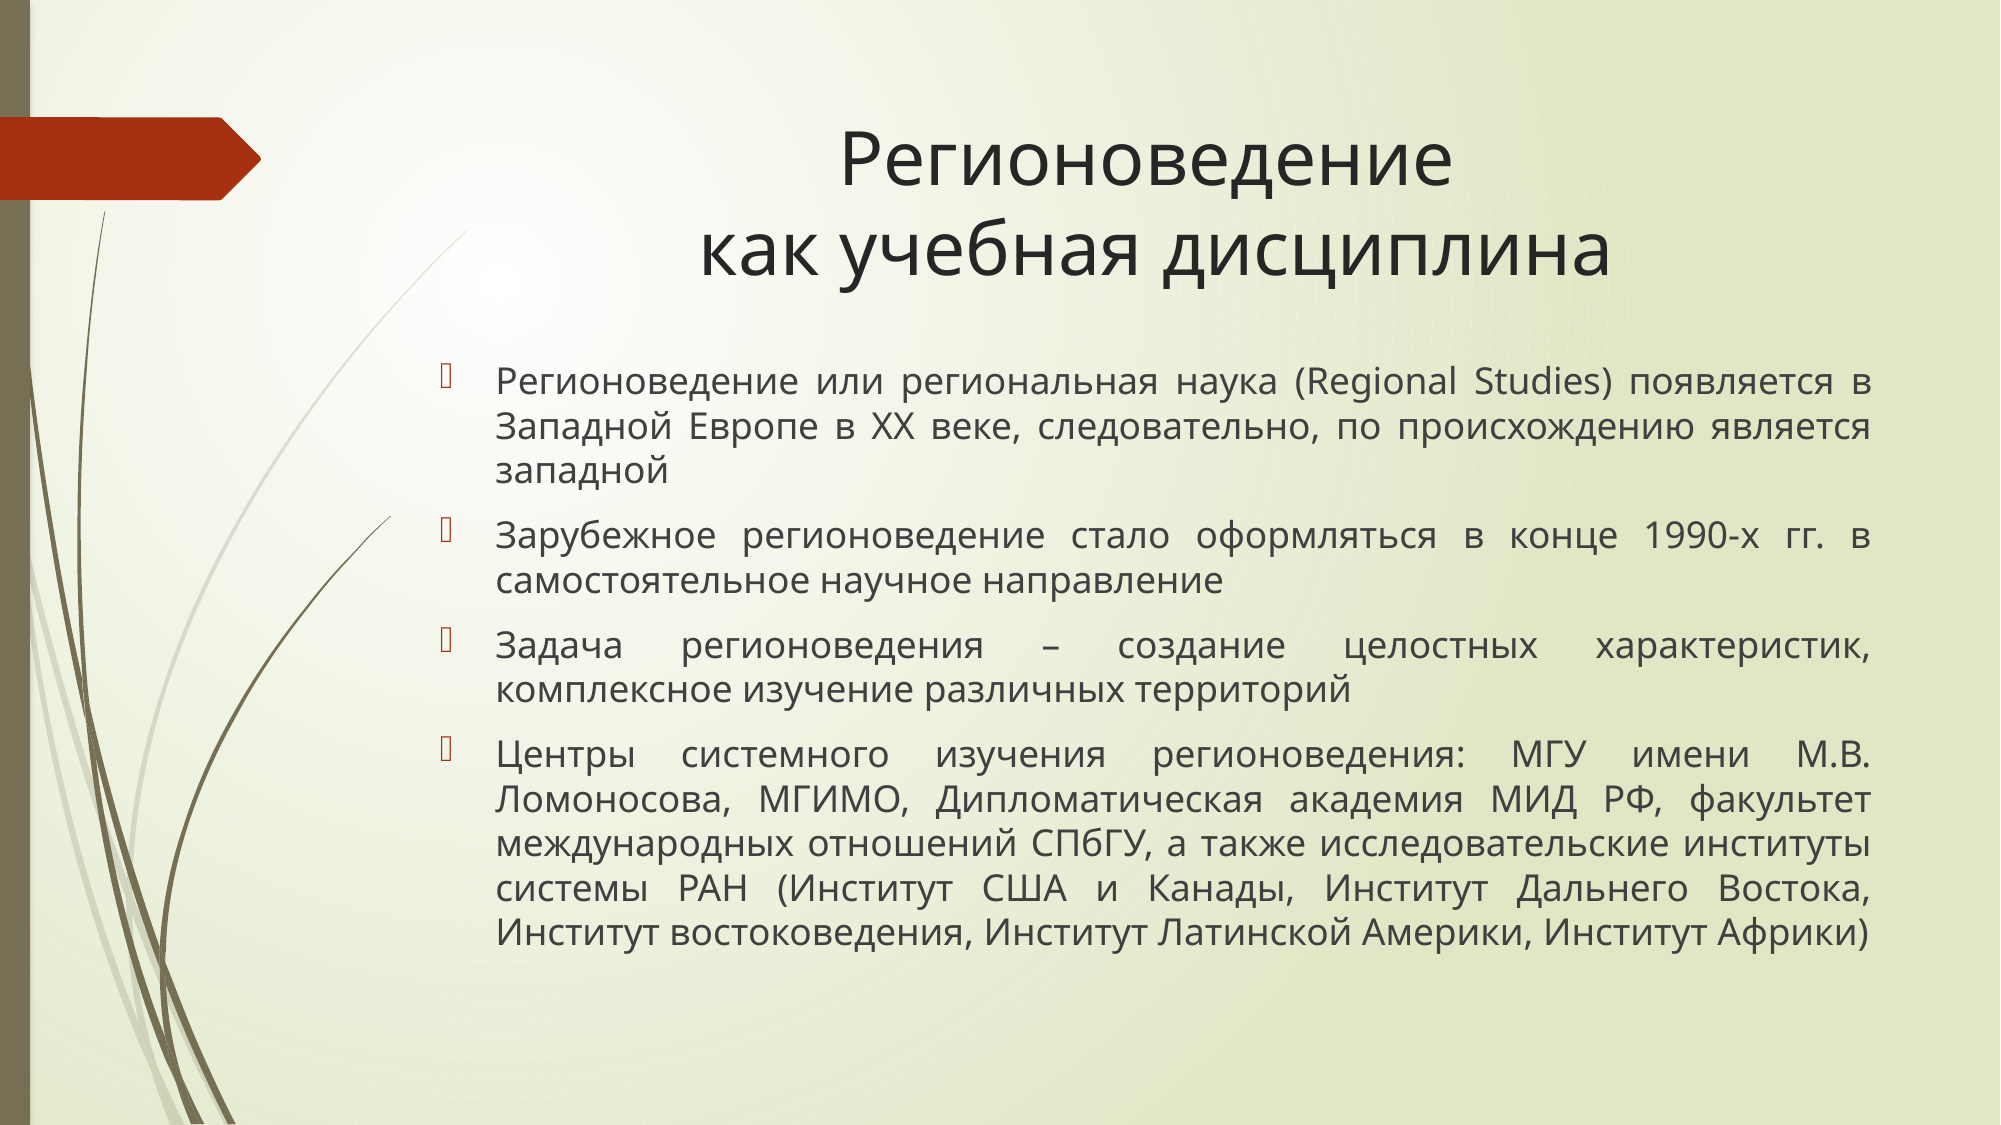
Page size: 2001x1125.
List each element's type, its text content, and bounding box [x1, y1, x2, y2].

list Регионоведение или региональная наука (Regional Studies) появляется в Западной Европе в XX веке, следовательно, по происхождению является западной Зарубежное регионоведение стало оформляться в конце 1990-х гг. в самостоятельное научное направление Задача регионоведения – создание целостных характеристик, комплексное изучение различных территорий Центры системного изучения регионоведения: МГУ имени М.В. Ломоносова, МГИМО, Дипломатическая академия МИД РФ, факультет международных отношений СПбГУ, а также исследовательские институты системы РАН (Институт США и Канады, Институт Дальнего Востока, Институт востоковедения, Институт Латинской Америки, Институт Африки) [424, 350, 1888, 970]
title Регионоведение как учебная дисциплина [425, 102, 1888, 313]
